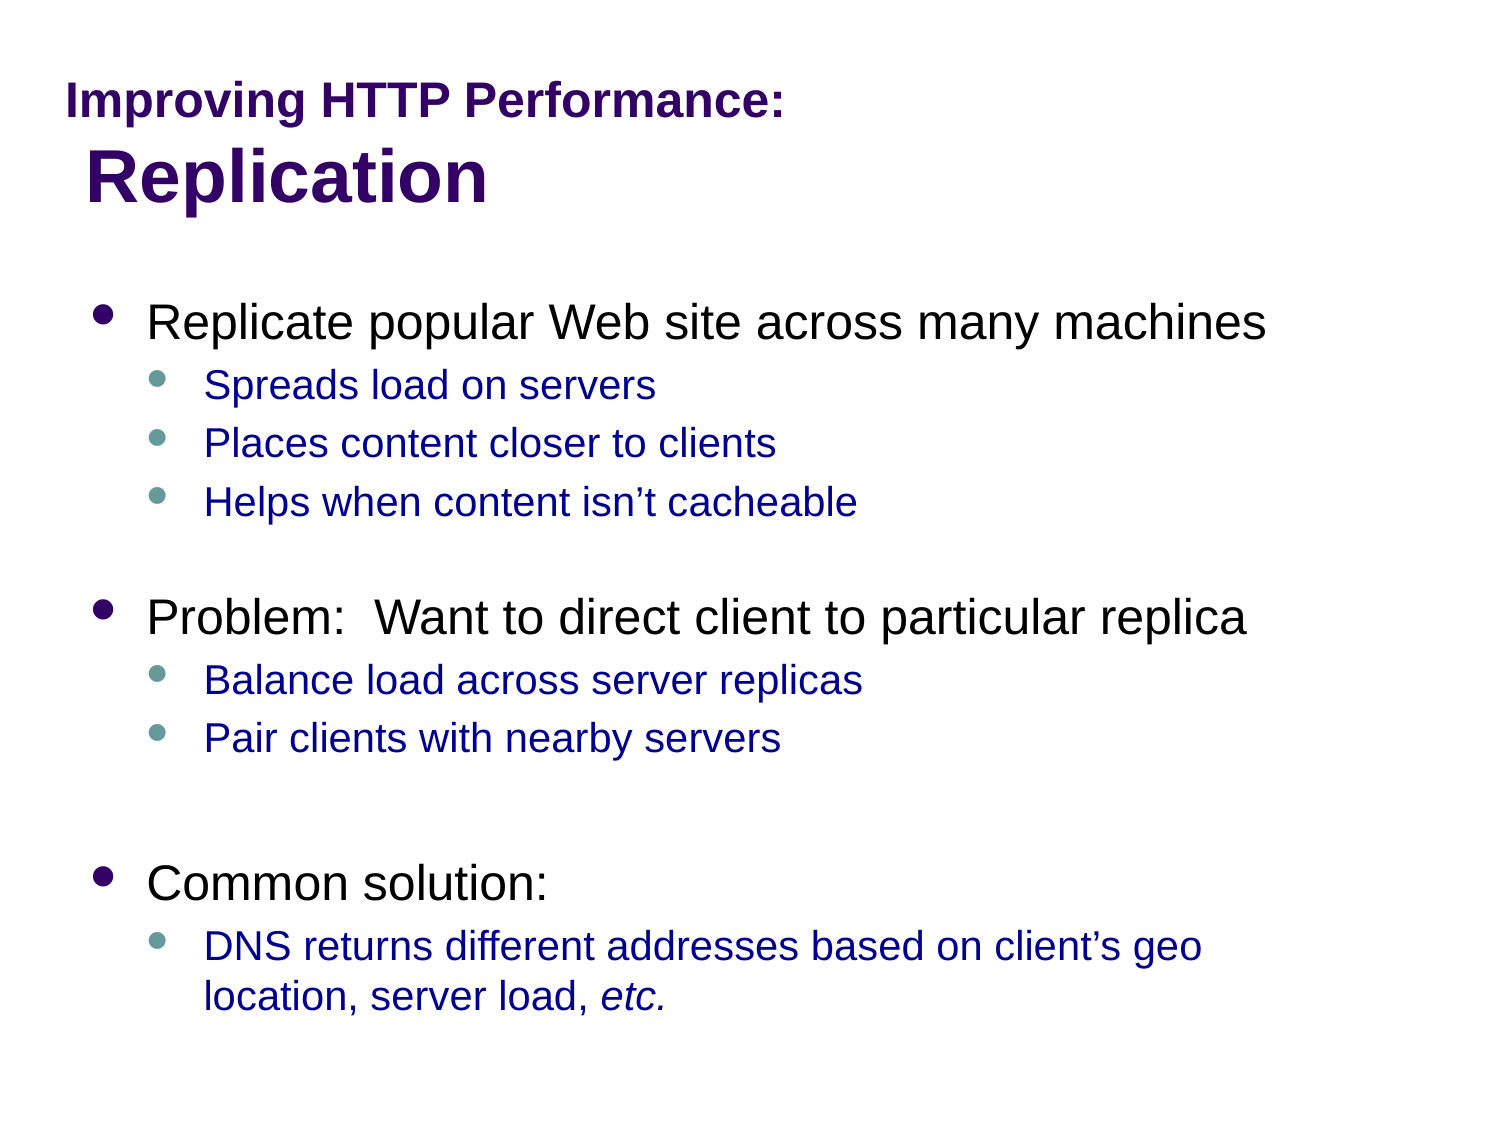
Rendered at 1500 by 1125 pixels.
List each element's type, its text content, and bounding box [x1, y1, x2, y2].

list Replicate popular Web site across many machines Spreads load on servers Places content closer to clients Helps when content isn’t cacheable Problem: Want to direct client to particular replica Balance load across server replicas Pair clients with nearby servers Common solution: DNS returns different addresses based on client’s geo location, server load, etc. [75, 282, 1500, 1050]
title Improving HTTP Performance: Replication [50, 37, 1463, 225]
